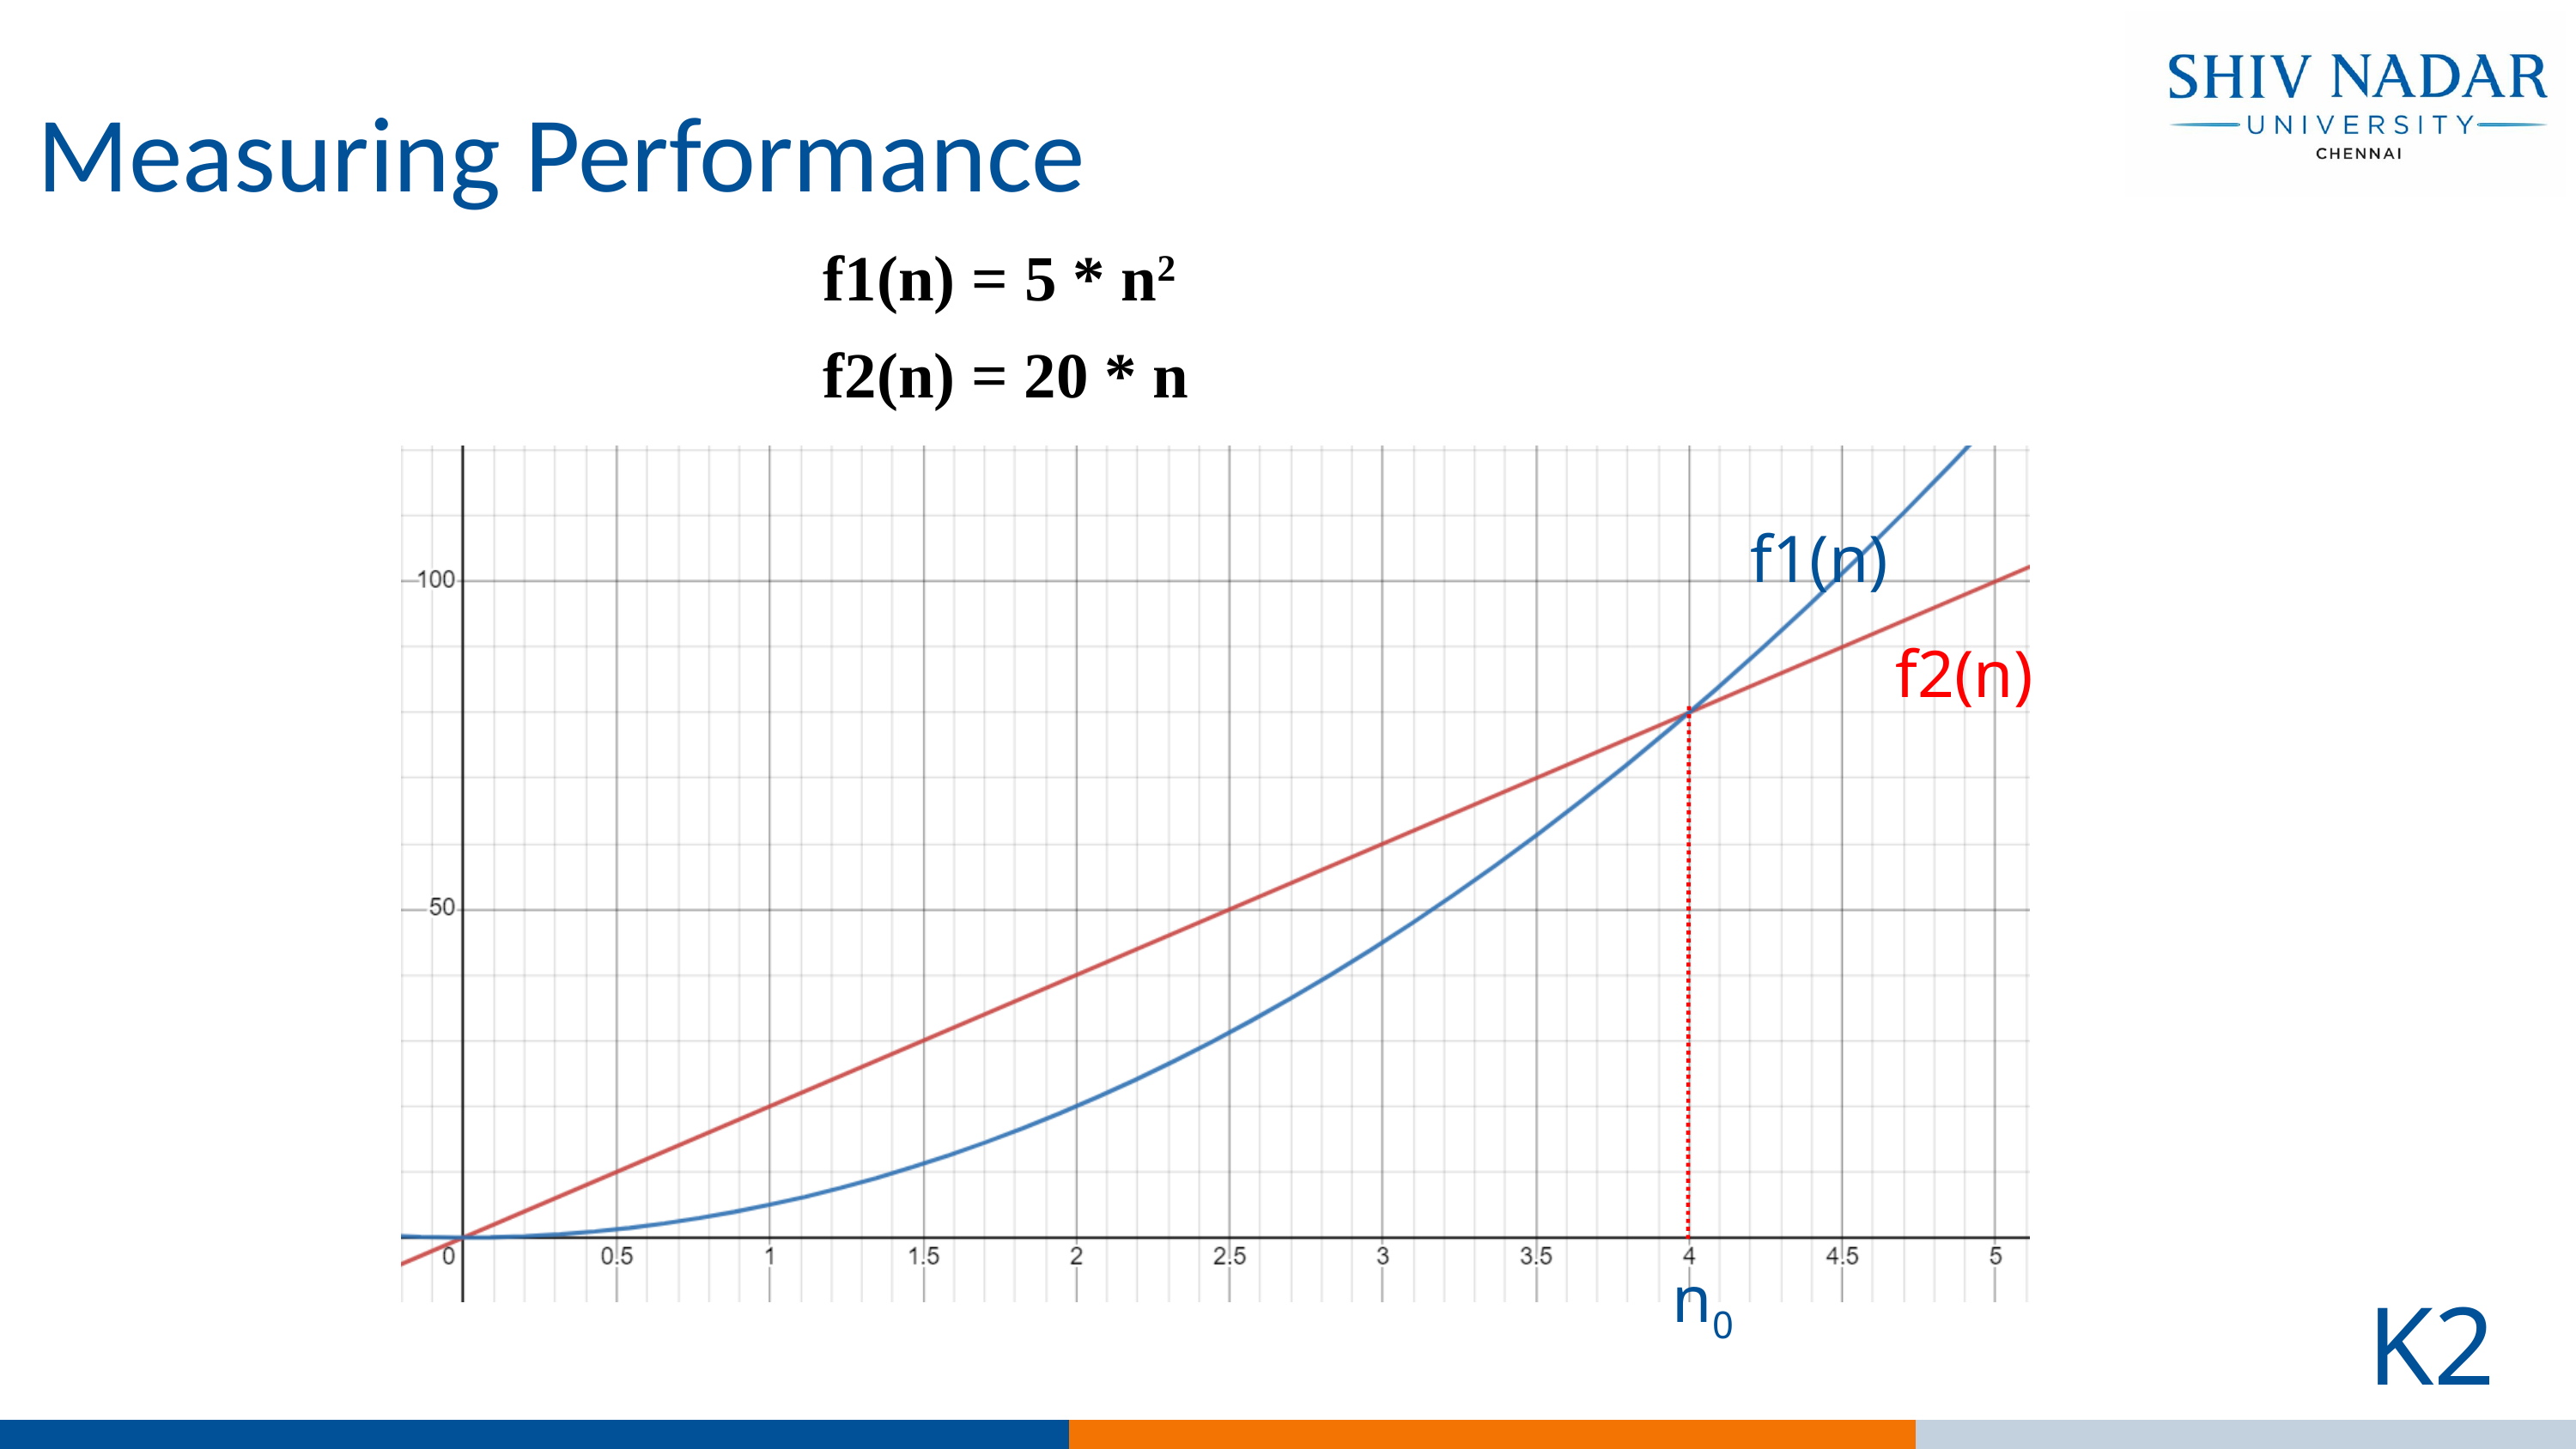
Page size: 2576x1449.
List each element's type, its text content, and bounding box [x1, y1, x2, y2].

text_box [1915, 1419, 2576, 1449]
picture [401, 446, 2030, 1302]
picture [2124, 11, 2566, 197]
text_box f1(n) = 5 * n2 f2(n) = 20 * n [37, 224, 2501, 417]
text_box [1068, 1419, 1914, 1449]
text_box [0, 1419, 1067, 1449]
text_box n0 [1672, 1308, 1749, 1347]
text_box f2(n) [2033, 561, 2040, 711]
text_box Measuring Performance [37, 63, 1682, 214]
text_box K2 [2366, 1256, 2512, 1407]
